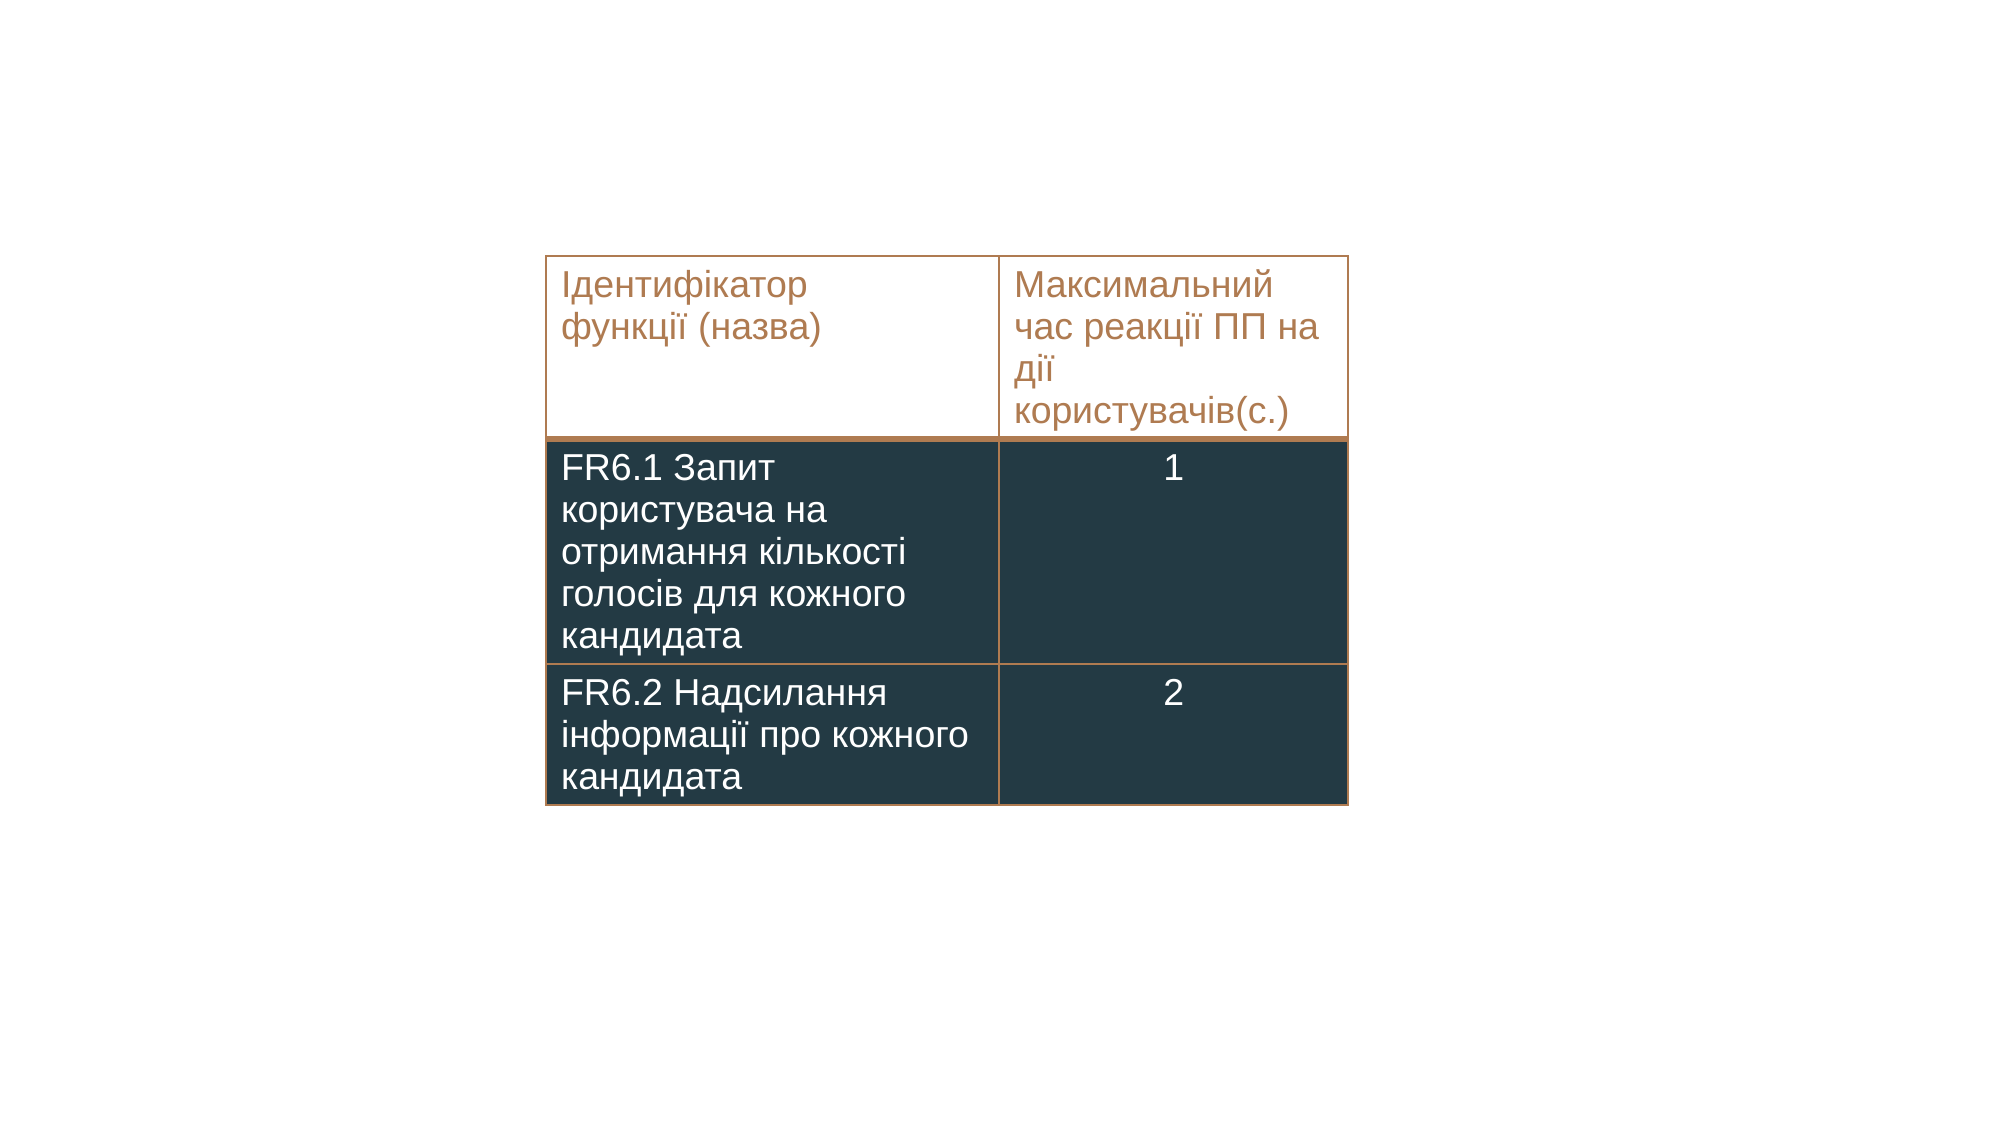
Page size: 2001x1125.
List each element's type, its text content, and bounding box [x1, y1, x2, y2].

table_header Ідентифікатор функції (назва) [547, 257, 998, 436]
table_cell 2 [1000, 665, 1347, 804]
table_cell 1 [1000, 442, 1347, 663]
table_cell FR6.2 Надсилання інформації про кожного кандидата [547, 665, 998, 804]
table_header Максимальний час реакції ПП на дії користувачів(c.) [1000, 257, 1347, 436]
table_cell FR6.1 Запит користувача на отримання кількості голосів для кожного кандидата [547, 442, 998, 663]
